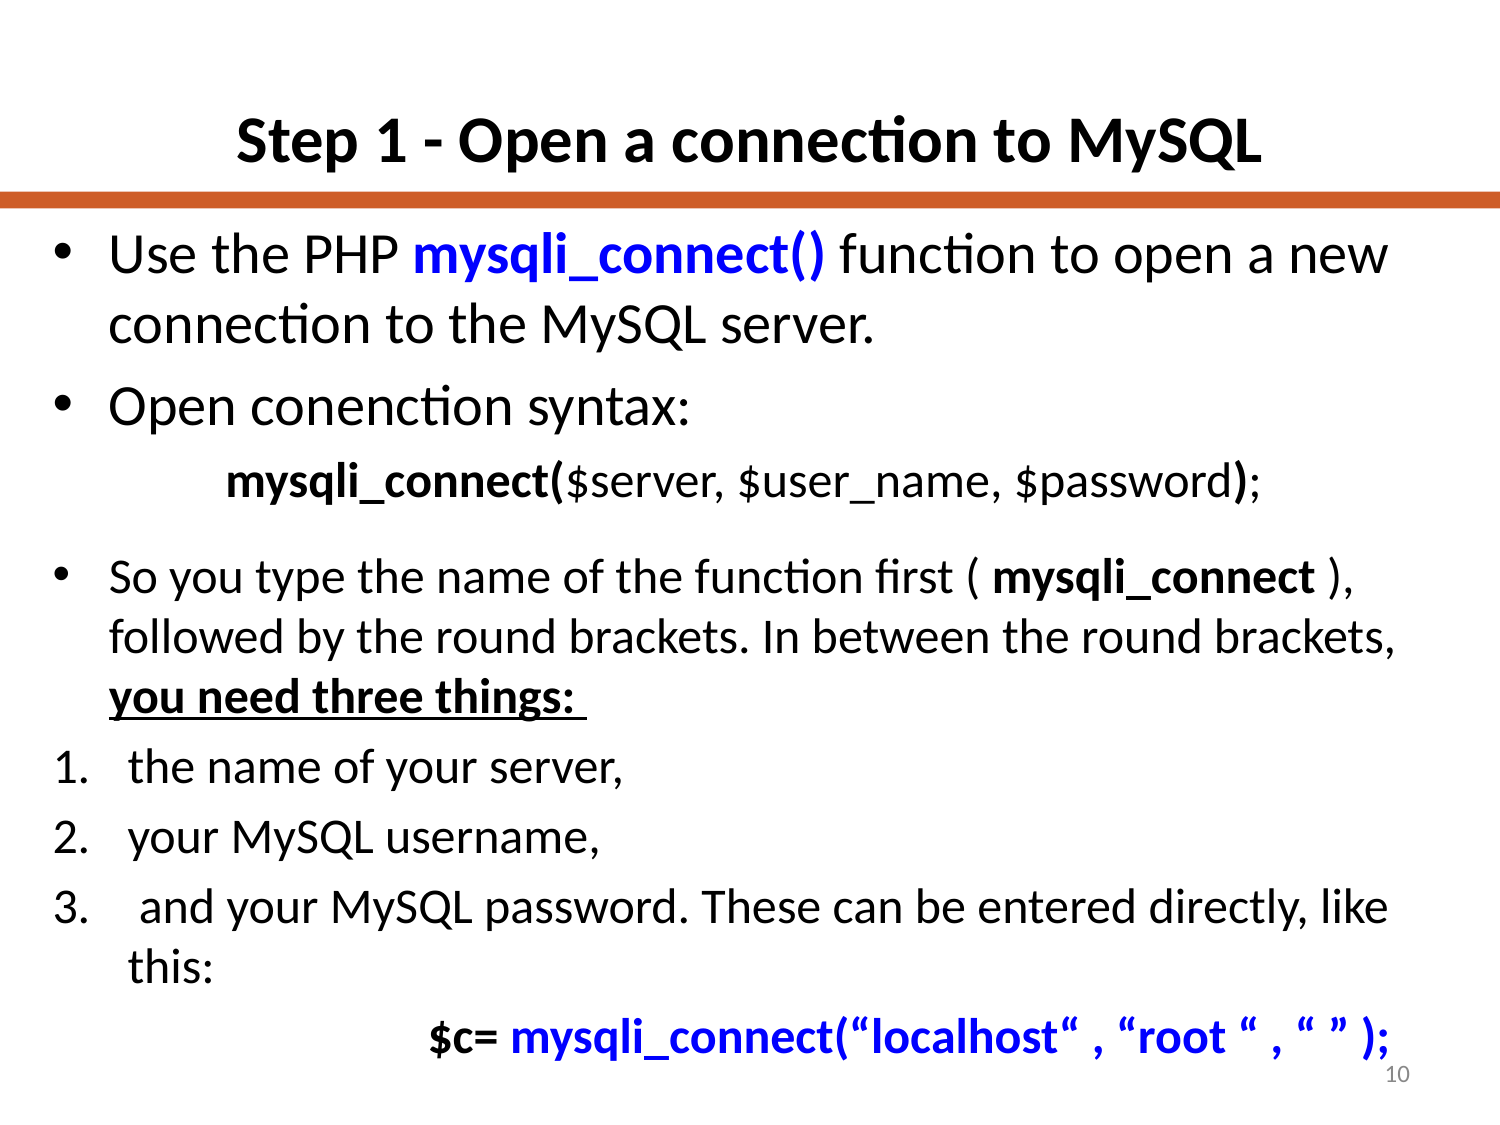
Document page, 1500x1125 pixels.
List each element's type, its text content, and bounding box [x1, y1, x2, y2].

list Use the PHP mysqli_connect() function to open a new connection to the MySQL server. Open conenction syntax: mysqli_connect($server, $user_name, $password); So you type the name of the function first ( mysqli_connect ), followed by the round brackets. In between the round brackets, you need three things: the name of your server, your MySQL username, and your MySQL password. These can be entered directly, like this: $c= mysqli_connect(“localhost“ , “root “ , “ ” ); [37, 207, 1450, 1078]
title Step 1 - Open a connection to MySQL [75, 87, 1425, 184]
slide_number 10 [1074, 1042, 1425, 1103]
